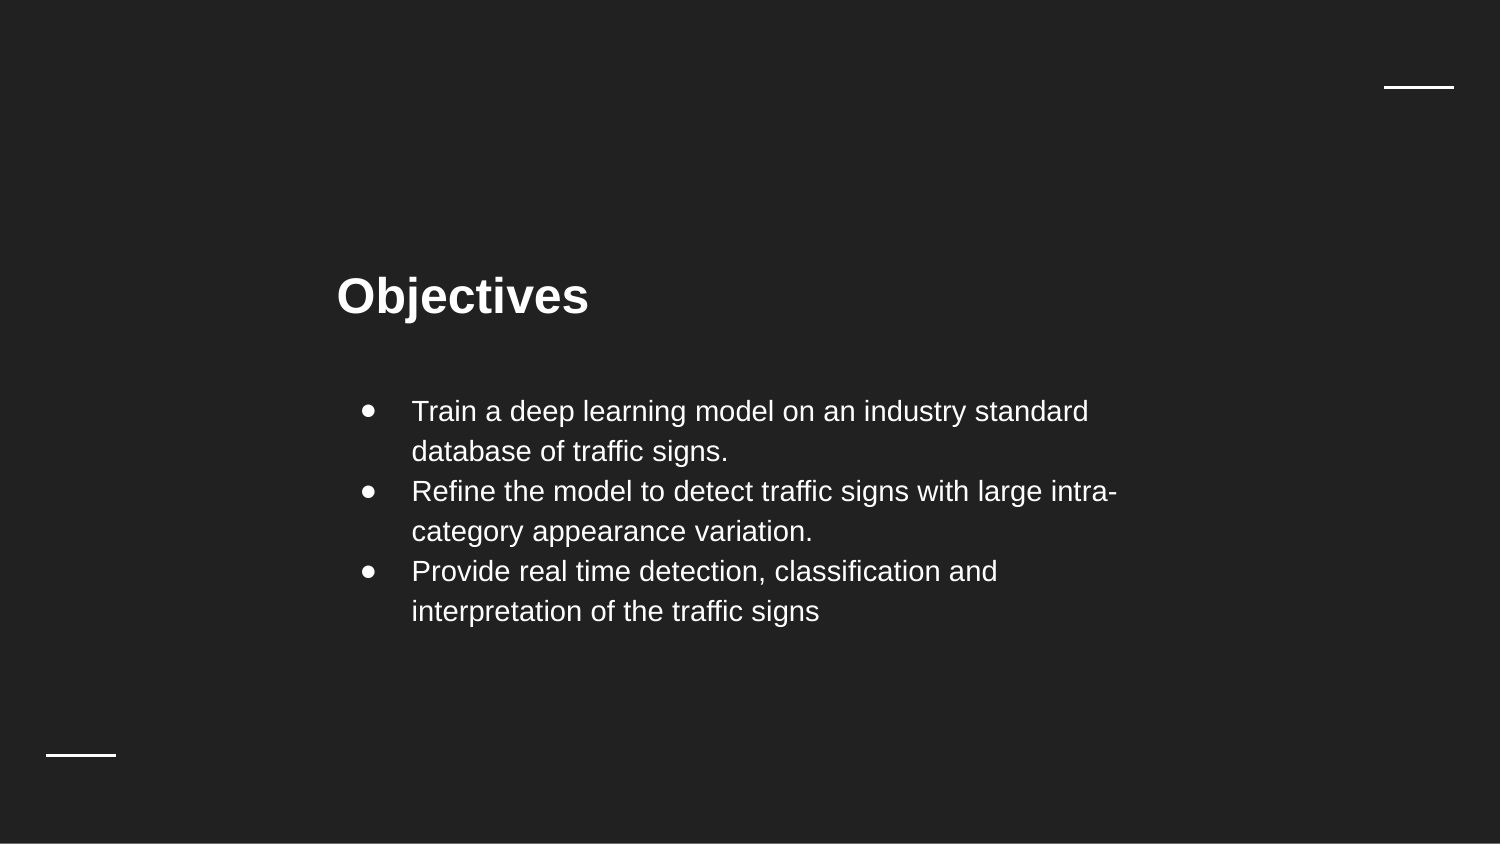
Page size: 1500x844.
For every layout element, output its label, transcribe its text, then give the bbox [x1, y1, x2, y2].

list Train a deep learning model on an industry standard database of traffic signs. Refine the model to detect traffic signs with large intra-category appearance variation. Provide real time detection, classification and interpretation of the traffic signs [321, 382, 1179, 632]
title Objectives [321, 213, 1179, 375]
